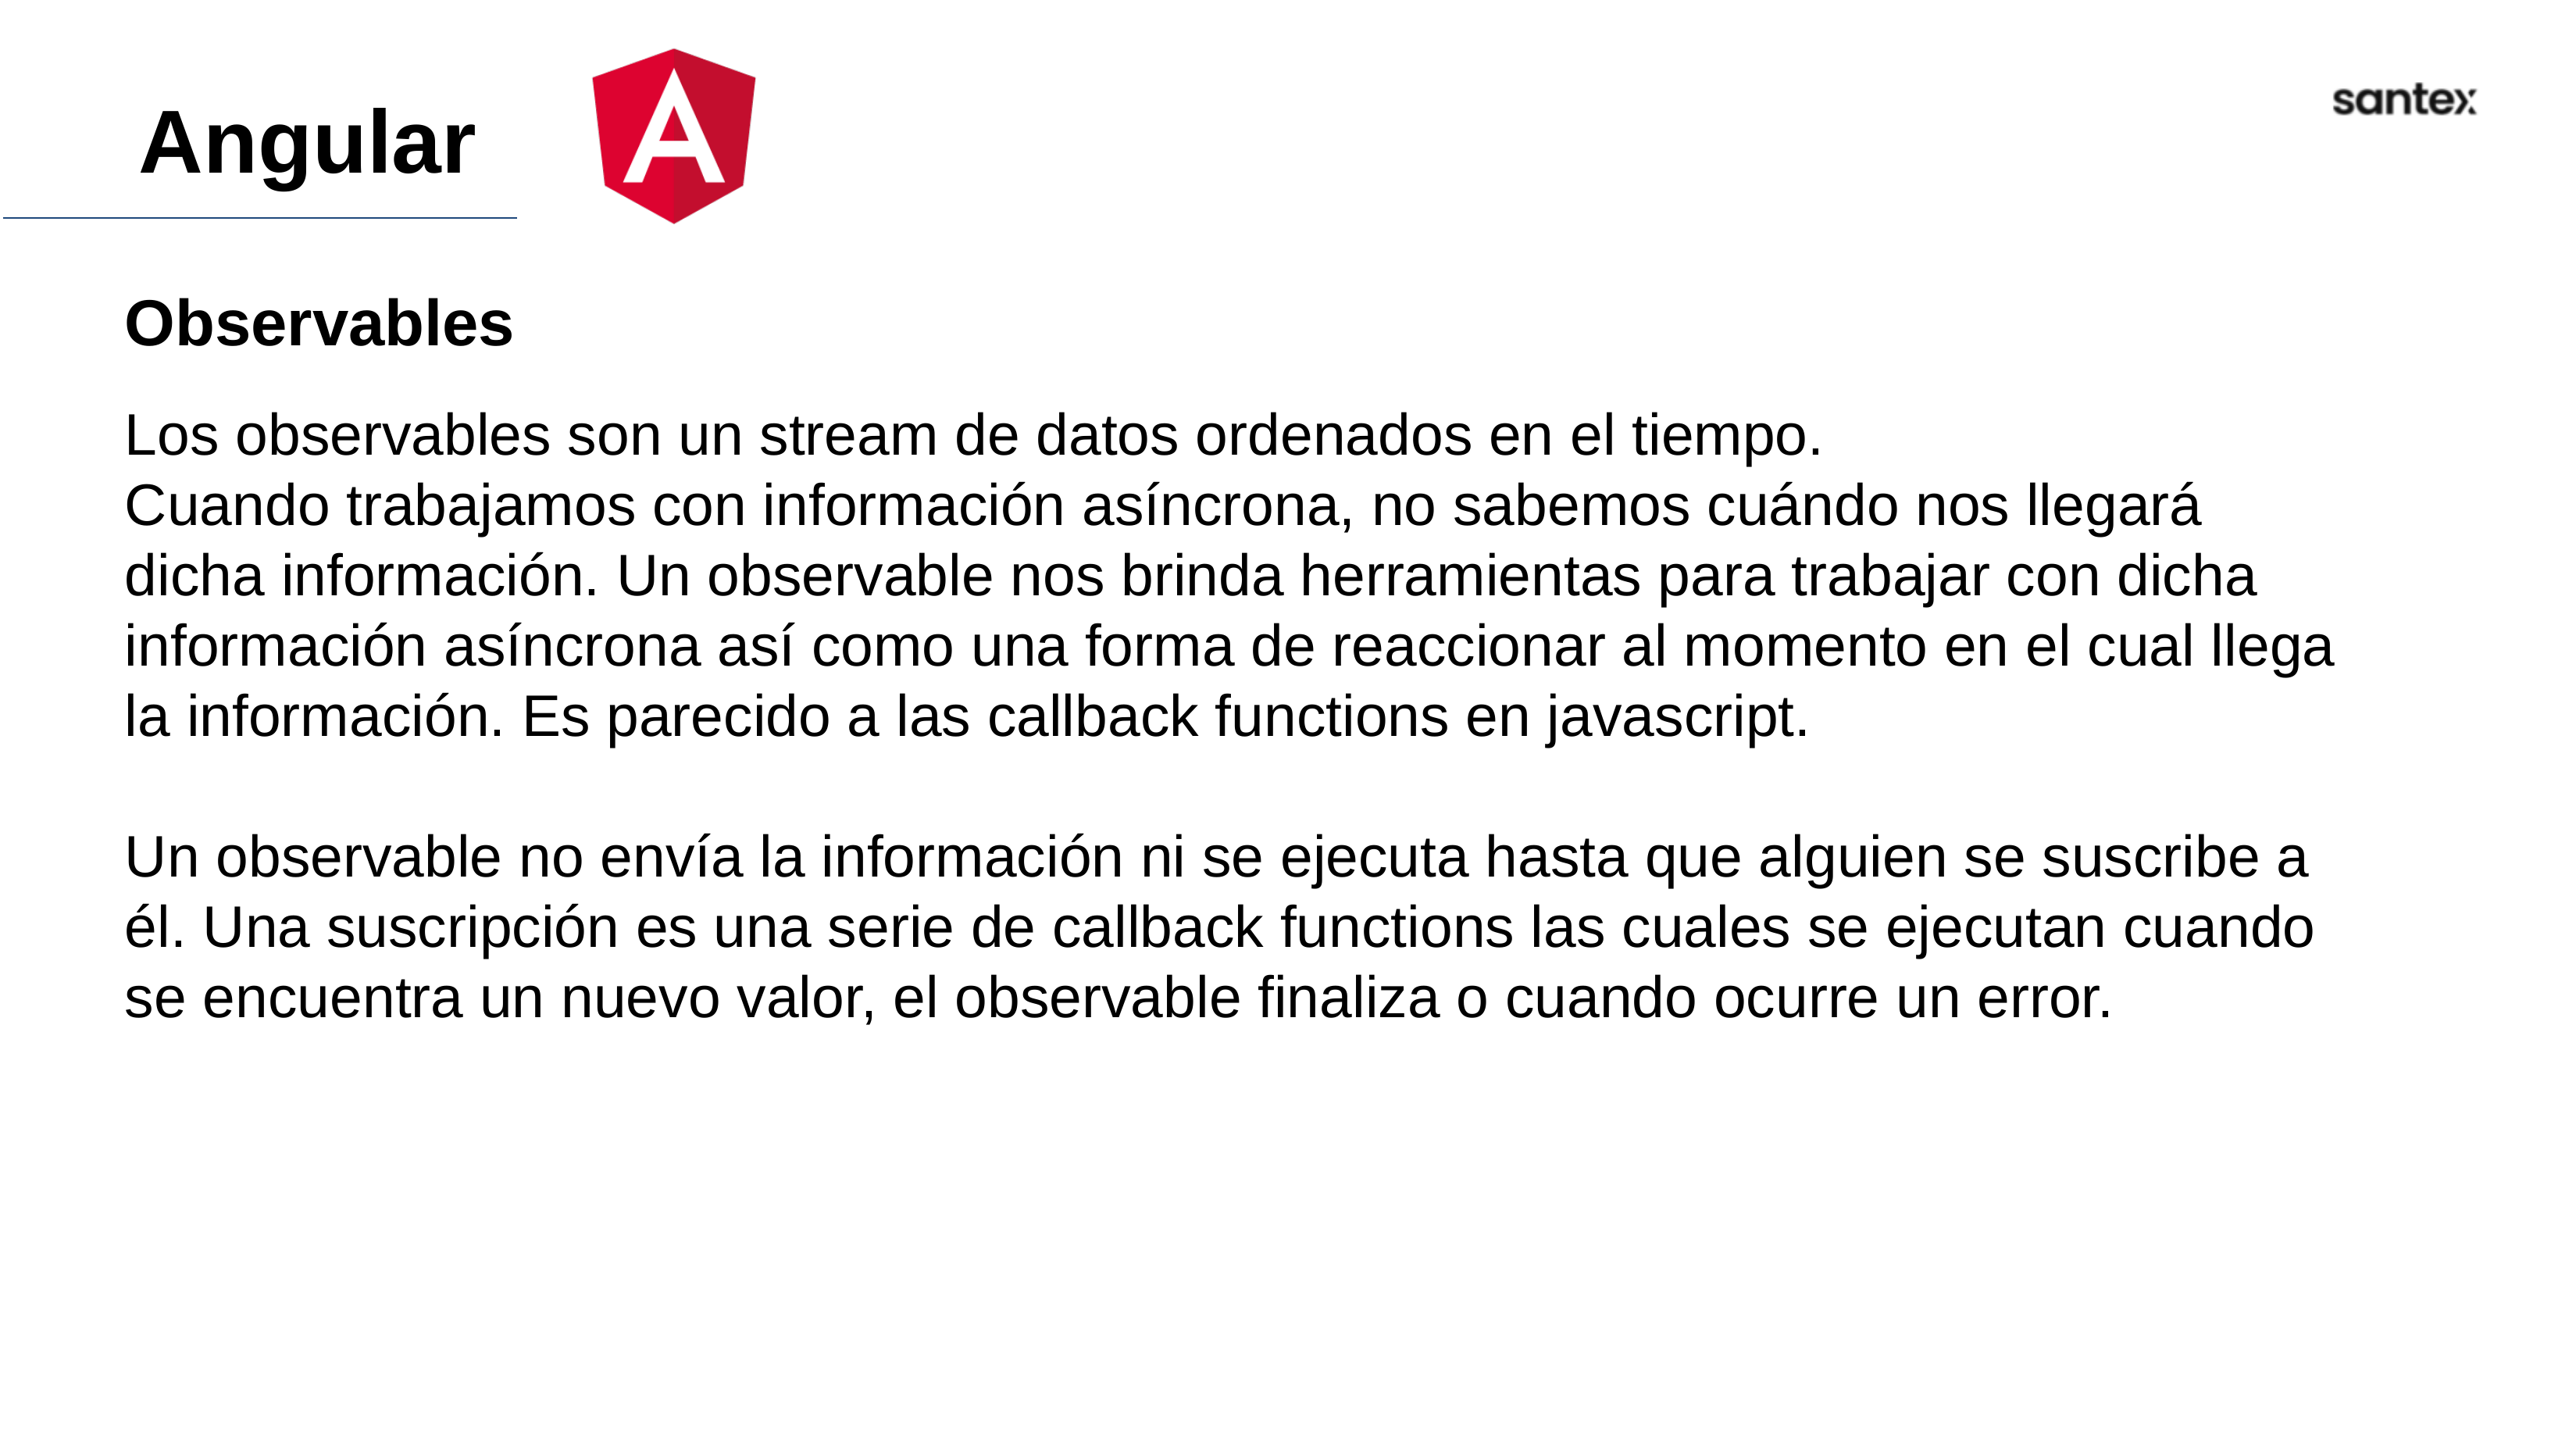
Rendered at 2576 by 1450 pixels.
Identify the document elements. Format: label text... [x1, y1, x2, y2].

picture [565, 22, 783, 241]
text_box Angular [112, 58, 561, 217]
picture [2289, 22, 2535, 147]
text_box Observables [112, 269, 1425, 371]
text_box Los observables son un stream de datos ordenados en el tiempo. Cuando trabajamos con información asíncrona, no sabemos cuándo nos llegará dicha información. Un observable nos brinda herramientas para trabajar con dicha información asíncrona así como una forma de reaccionar al momento en el cual llega la información. Es parecido a las callback functions en javascript. Un observable no envía la información ni se ejecuta hasta que alguien se suscribe a él. Una suscripción es una serie de callback functions las cuales se ejecutan cuando se encuentra un nuevo valor, el observable finaliza o cuando ocurre un error. [112, 384, 2362, 1041]
